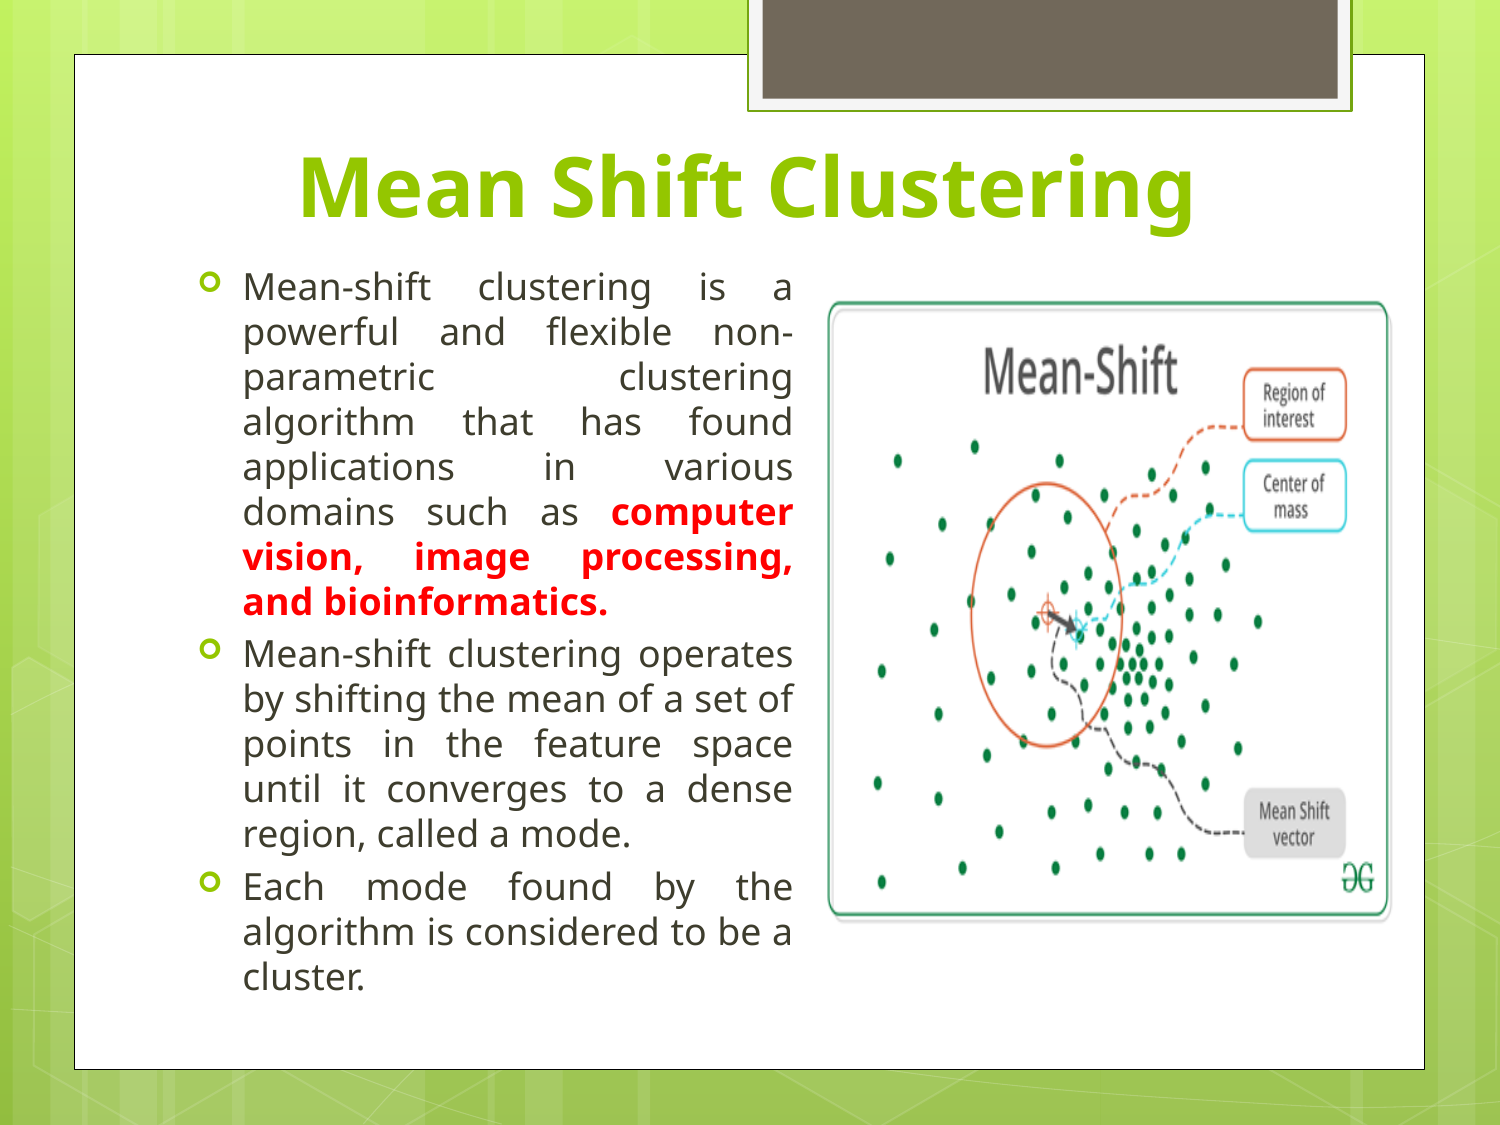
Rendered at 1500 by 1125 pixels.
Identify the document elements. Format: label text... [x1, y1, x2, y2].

picture [820, 290, 1400, 930]
title Mean Shift Clustering [171, 125, 1324, 243]
list Mean-shift clustering is a powerful and flexible non-parametric clustering algorithm that has found applications in various domains such as computer vision, image processing, and bioinformatics. Mean-shift clustering operates by shifting the mean of a set of points in the feature space until it converges to a dense region, called a mode. Each mode found by the algorithm is considered to be a cluster. [171, 255, 809, 917]
